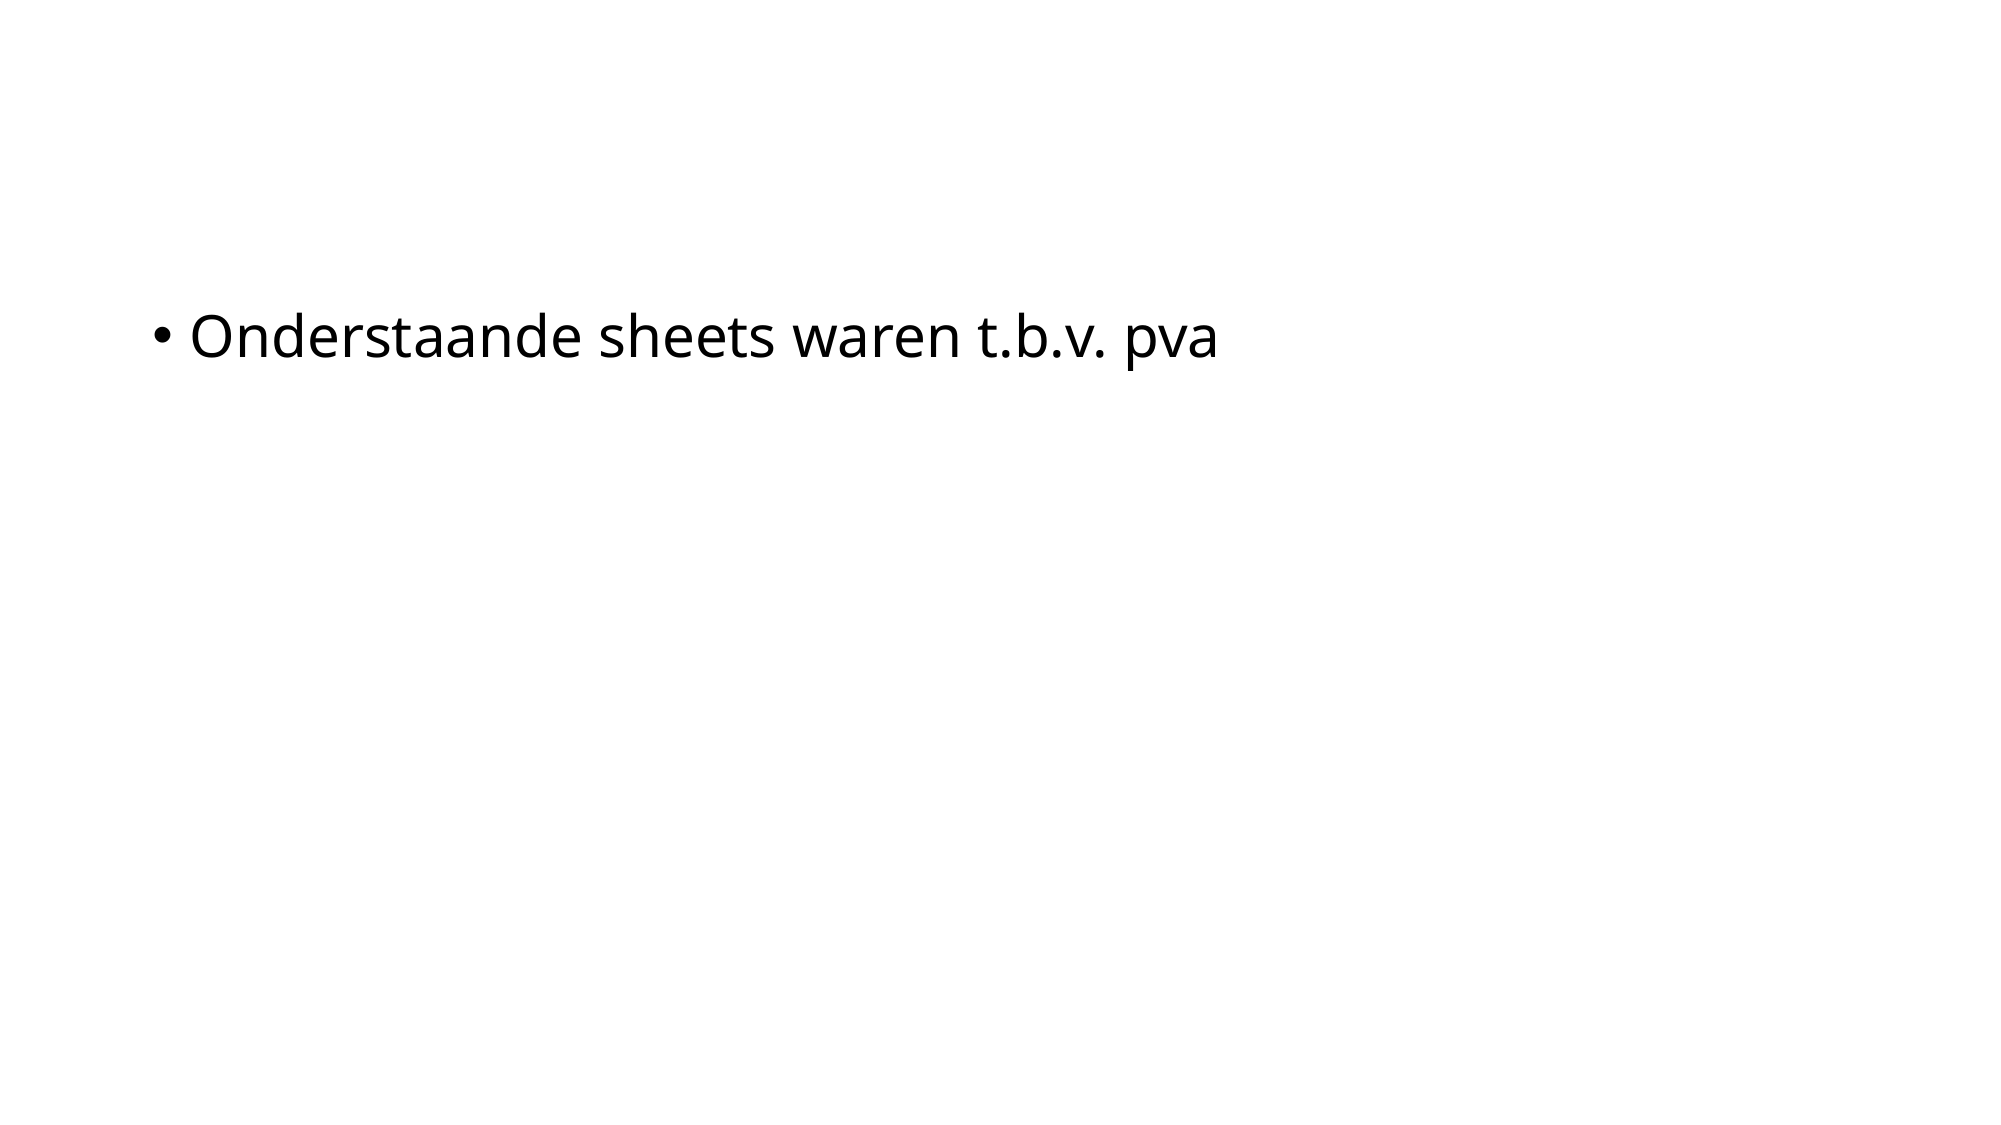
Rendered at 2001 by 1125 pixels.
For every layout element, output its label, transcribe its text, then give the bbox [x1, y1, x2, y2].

list Onderstaande sheets waren t.b.v. pva [137, 299, 1863, 1014]
